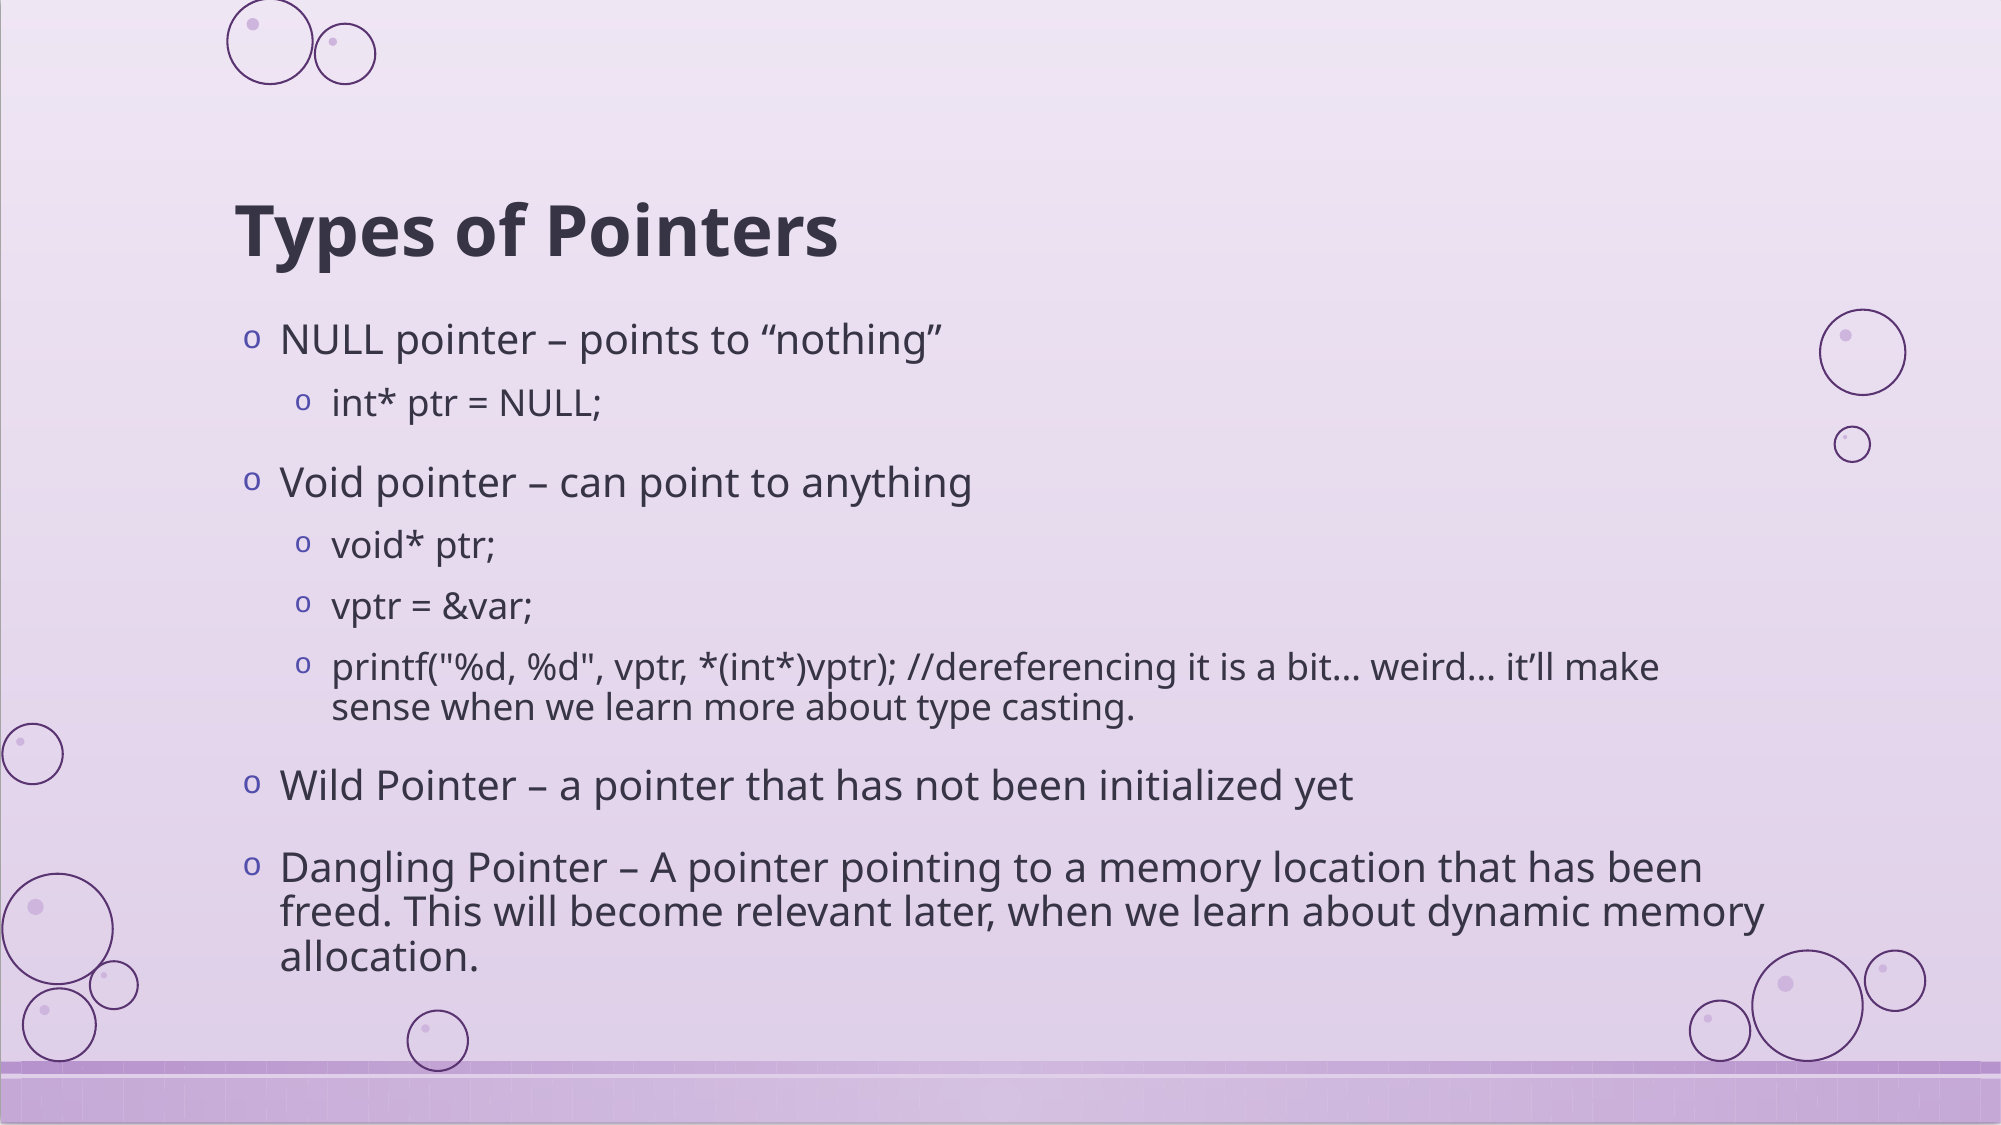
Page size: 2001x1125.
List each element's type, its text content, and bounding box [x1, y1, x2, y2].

list NULL pointer – points to “nothing” int* ptr = NULL; Void pointer – can point to anything void* ptr; vptr = &var; printf("%d, %d", vptr, *(int*)vptr); //dereferencing it is a bit… weird… it’ll make sense when we learn more about type casting. Wild Pointer – a pointer that has not been initialized yet Dangling Pointer – A pointer pointing to a memory location that has been freed. This will become relevant later, when we learn about dynamic memory allocation. [219, 311, 1780, 990]
title Types of Pointers [219, 76, 1780, 279]
